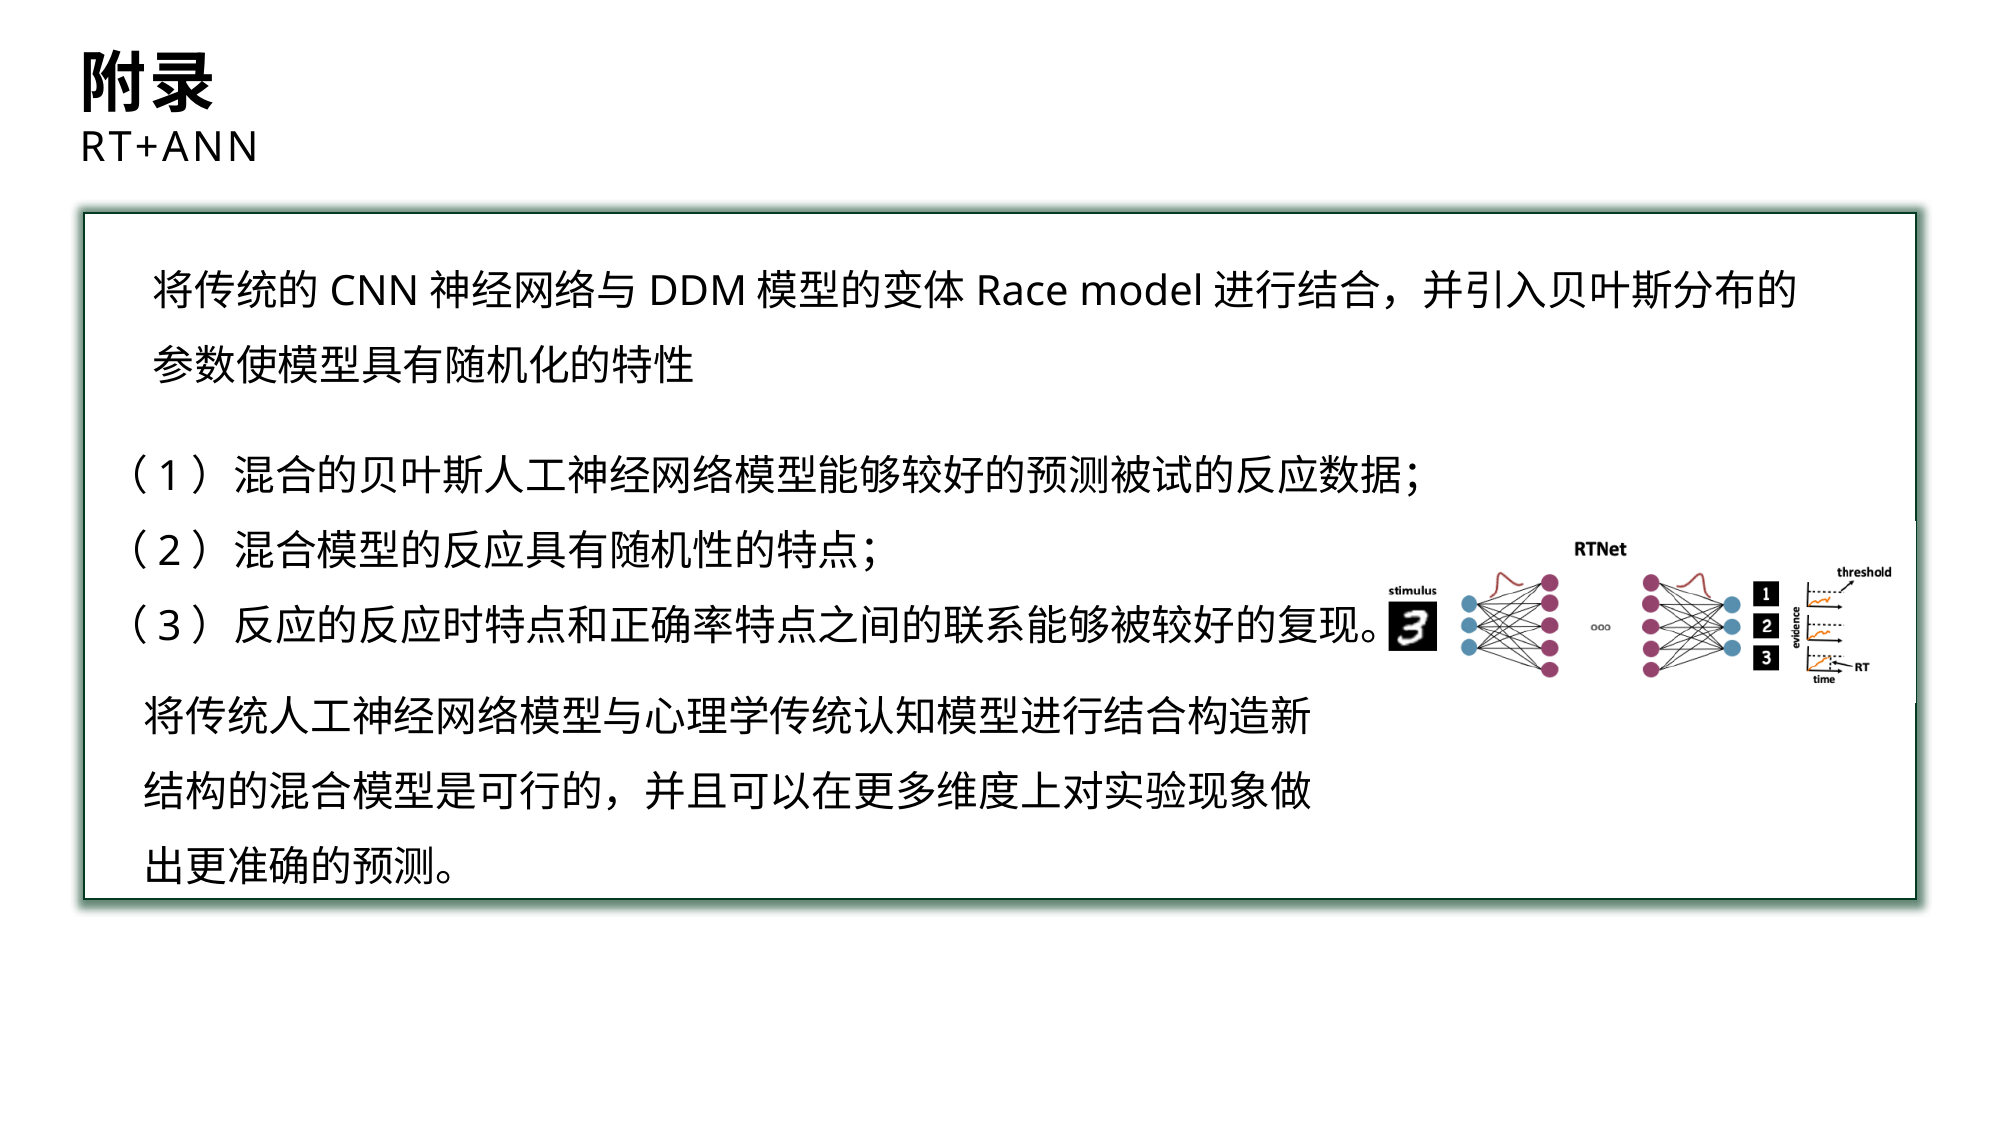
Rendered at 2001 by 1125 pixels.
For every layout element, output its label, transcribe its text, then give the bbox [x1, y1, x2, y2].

text_box [83, 212, 1917, 900]
text_box （1）混合的贝叶斯人工神经网络模型能够较好的预测被试的反应数据； （2）混合模型的反应具有随机性的特点； （3）反应的反应时特点和正确率特点之间的联系能够被较好的复现。 [91, 416, 1771, 657]
picture [1363, 521, 1916, 703]
text_box 附录 RT+ANN [64, 32, 960, 177]
text_box 将传统的CNN神经网络与DDM模型的变体Race model进行结合，并引入贝叶斯分布的参数使模型具有随机化的特性 [137, 231, 1817, 397]
text_box 将传统人工神经网络模型与心理学传统认知模型进行结合构造新结构的混合模型是可行的，并且可以在更多维度上对实验现象做出更准确的预测。 [128, 657, 1332, 898]
